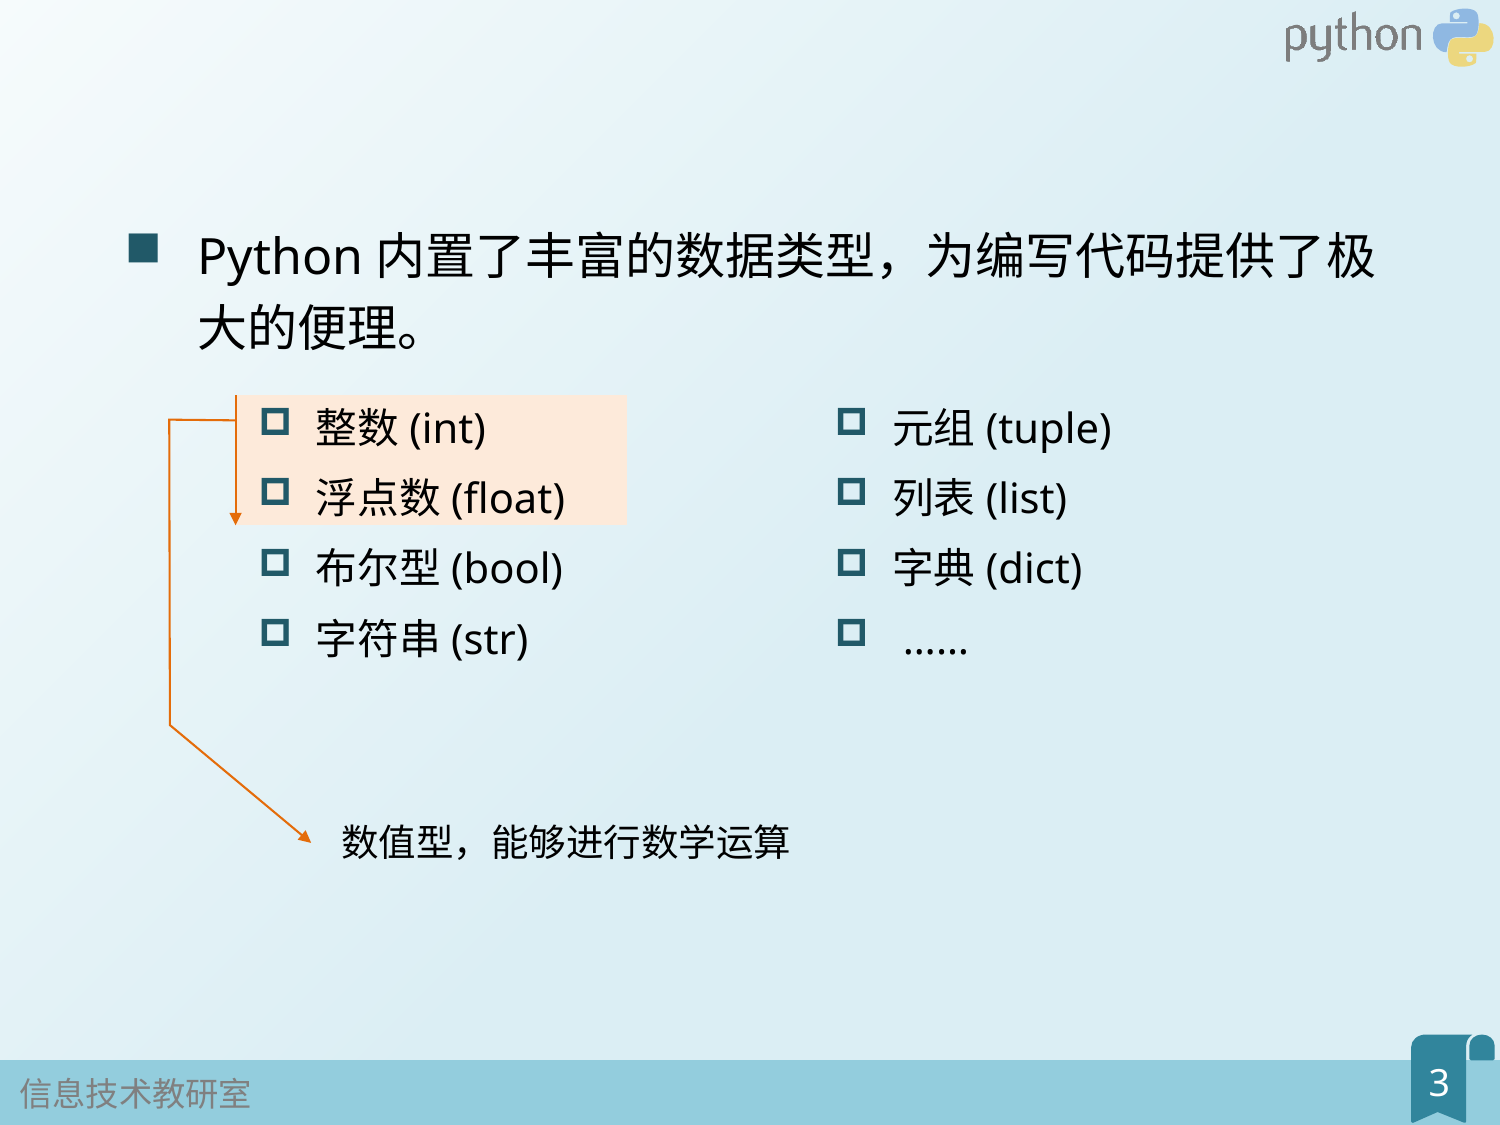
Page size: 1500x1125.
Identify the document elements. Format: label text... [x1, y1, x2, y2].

text_box 整数(int) 浮点数(float) 布尔型(bool) 字符串(str) [168, 384, 723, 671]
picture [1267, 5, 1433, 70]
text_box 数值型，能够进行数学运算 [326, 811, 807, 871]
text_box 元组(tuple) 列表(list) 字典(dict) …… [745, 384, 1237, 671]
text_box [168, 671, 312, 843]
list Python内置了丰富的数据类型，为编写代码提供了极大的便理。 [109, 204, 1404, 370]
slide_number 3 [1386, 1051, 1493, 1112]
